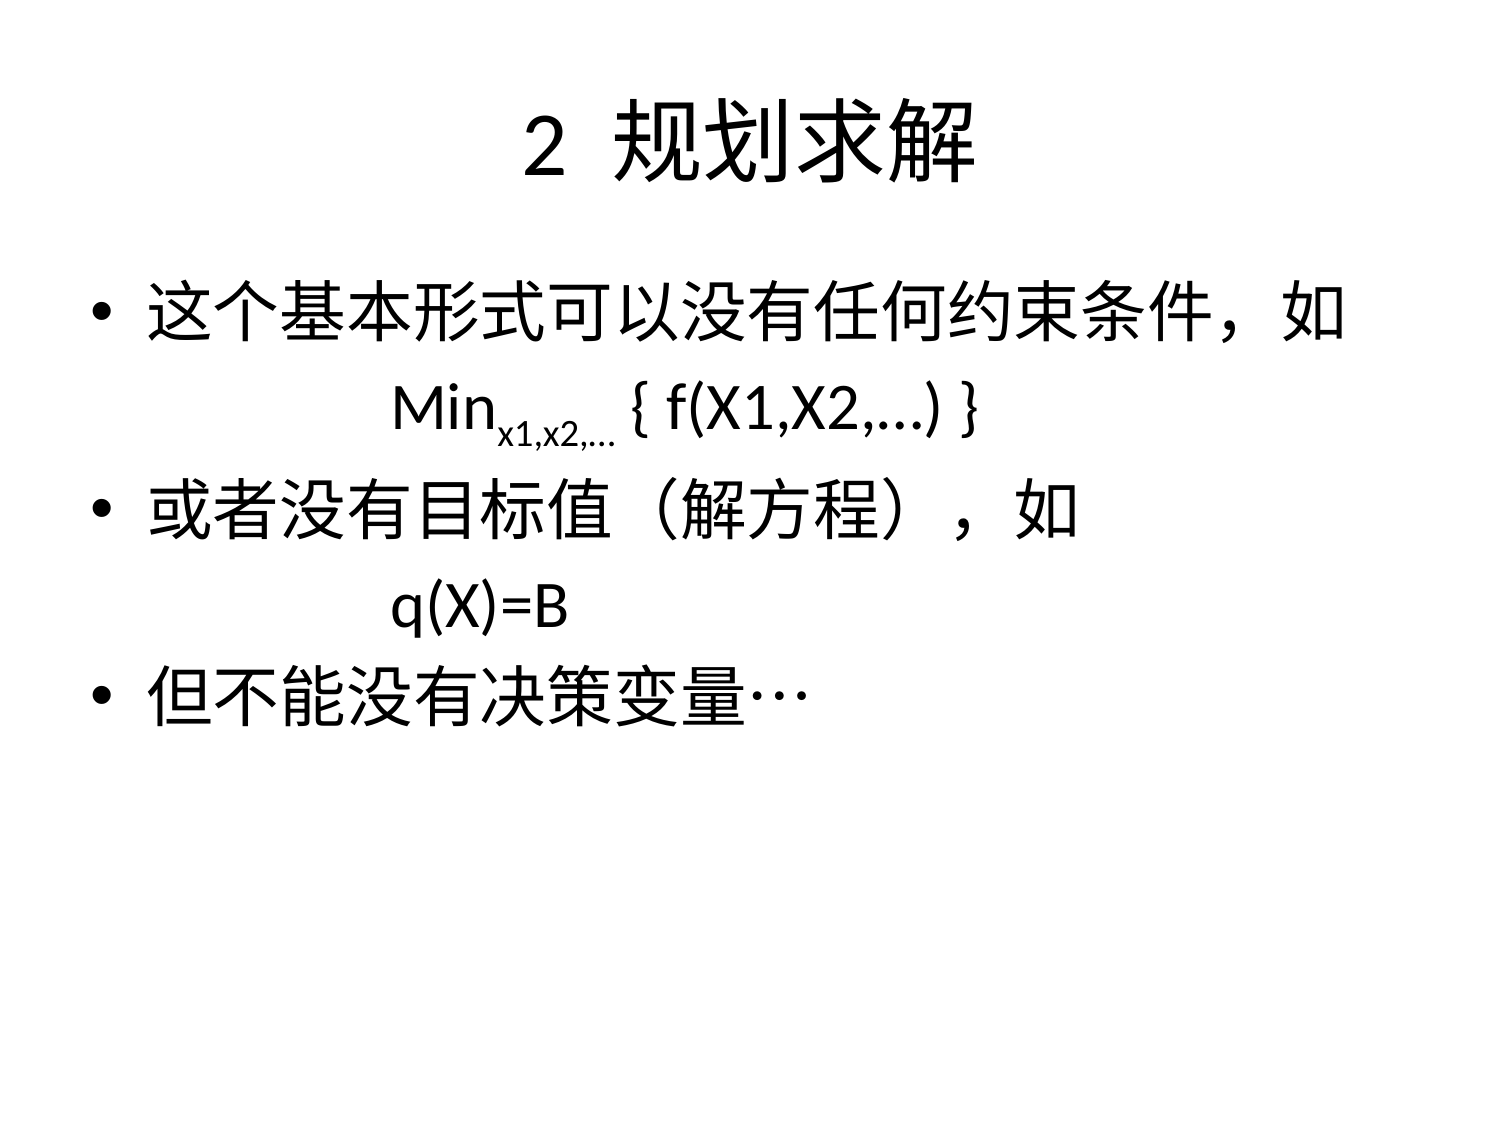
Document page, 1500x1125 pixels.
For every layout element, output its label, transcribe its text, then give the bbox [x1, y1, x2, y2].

list 这个基本形式可以没有任何约束条件，如 Minx1,x2,… { f(X1,X2,…) } 或者没有目标值（解方程），如 q(X)=B 但不能没有决策变量… [75, 262, 1425, 1005]
title 2 规划求解 [75, 45, 1425, 233]
